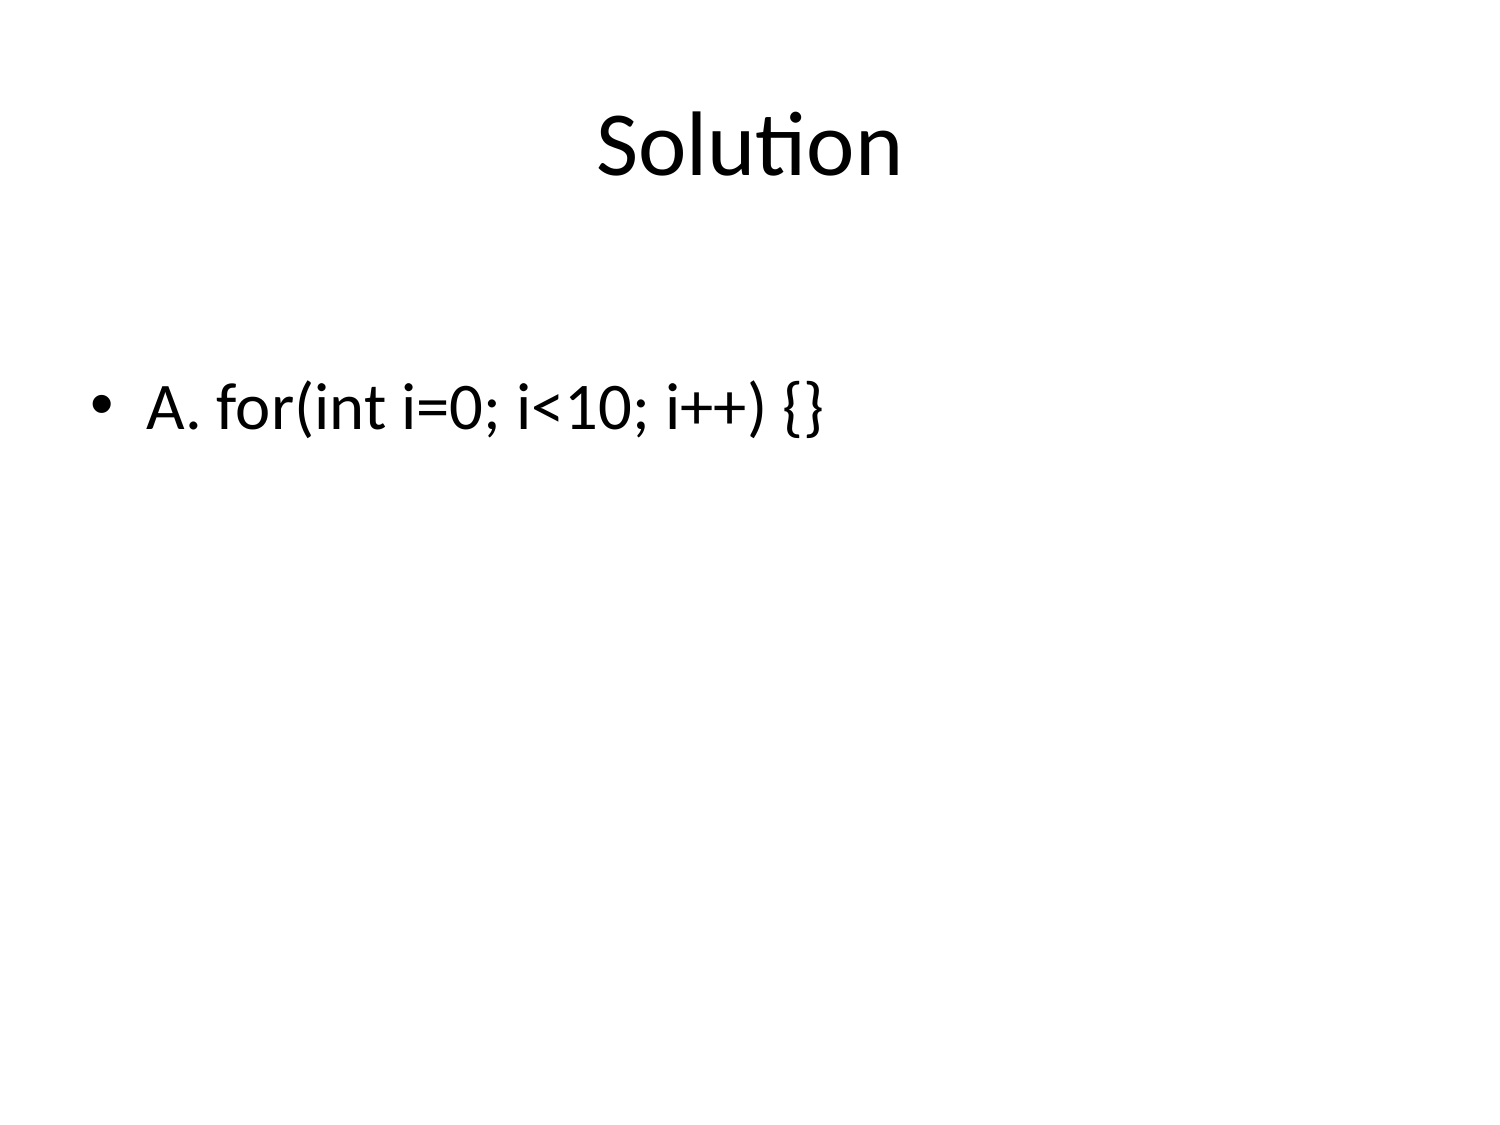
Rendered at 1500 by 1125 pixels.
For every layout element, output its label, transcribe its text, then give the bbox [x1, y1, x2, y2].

title Solution [75, 45, 1425, 233]
list A. for(int i=0; i<10; i++) {} [75, 262, 1425, 1005]
